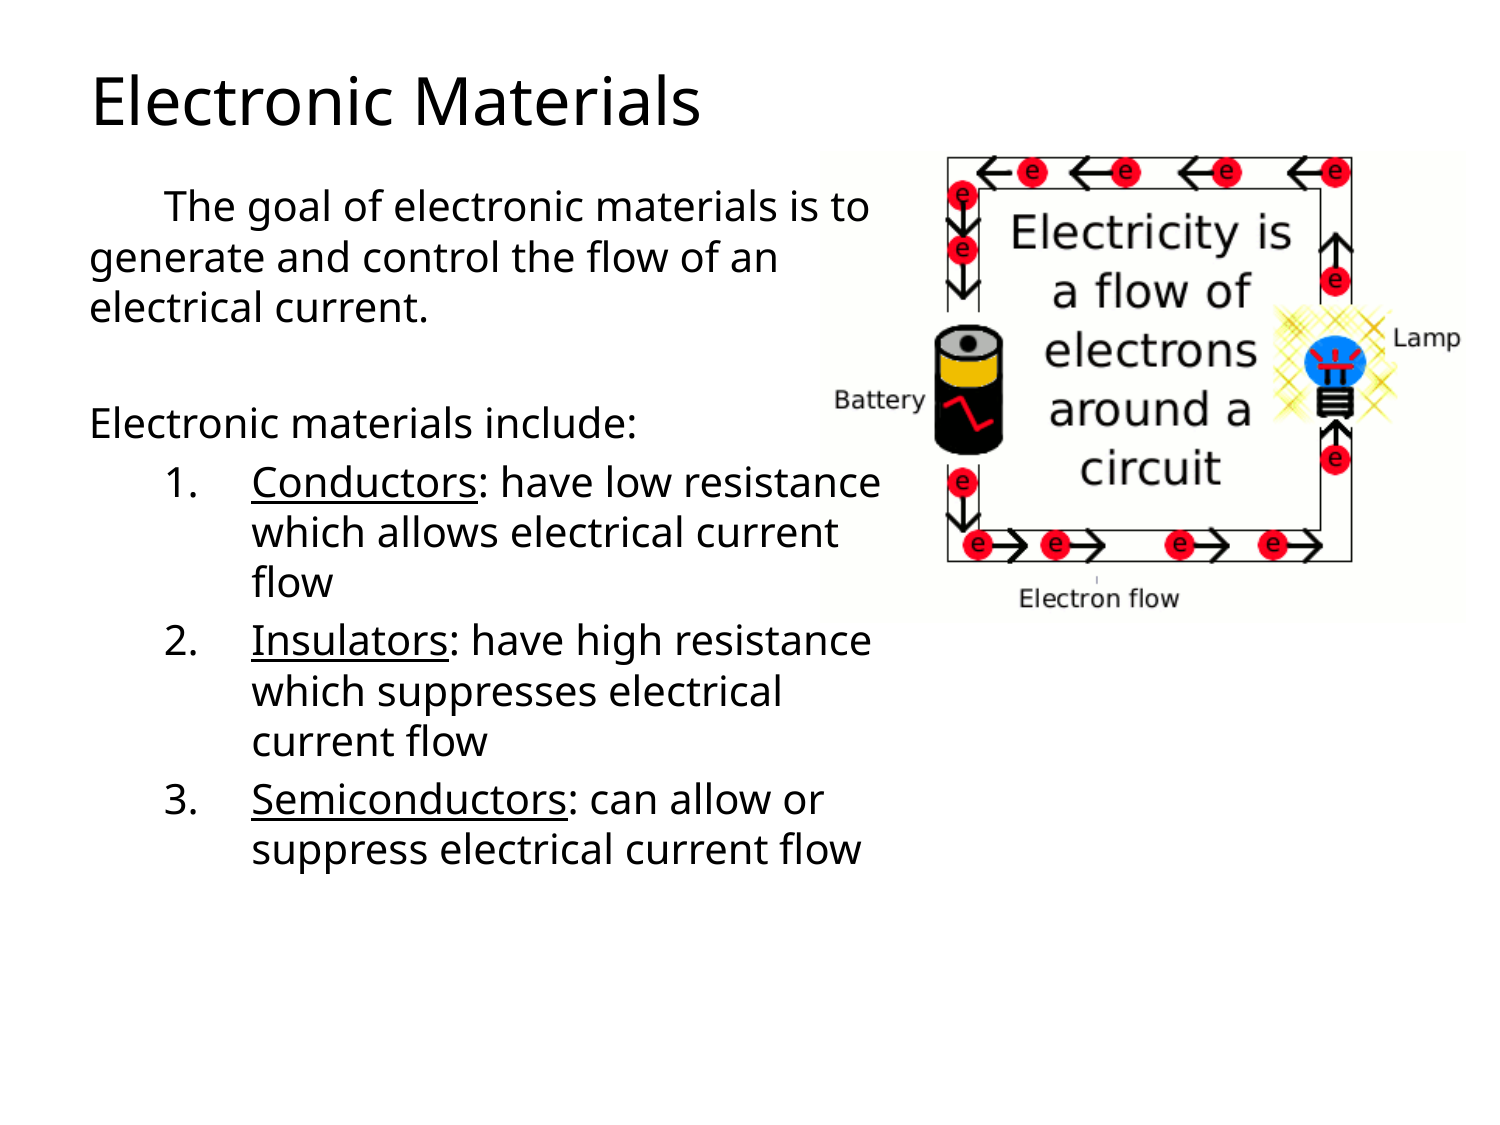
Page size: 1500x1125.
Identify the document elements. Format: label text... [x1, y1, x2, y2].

picture [820, 151, 1467, 623]
list The goal of electronic materials is to generate and control the flow of an electrical current. Electronic materials include: Conductors: have low resistance which allows electrical current flow Insulators: have high resistance which suppresses electrical current flow Semiconductors: can allow or suppress electrical current flow [73, 172, 900, 976]
title Electronic Materials [75, 45, 1425, 152]
